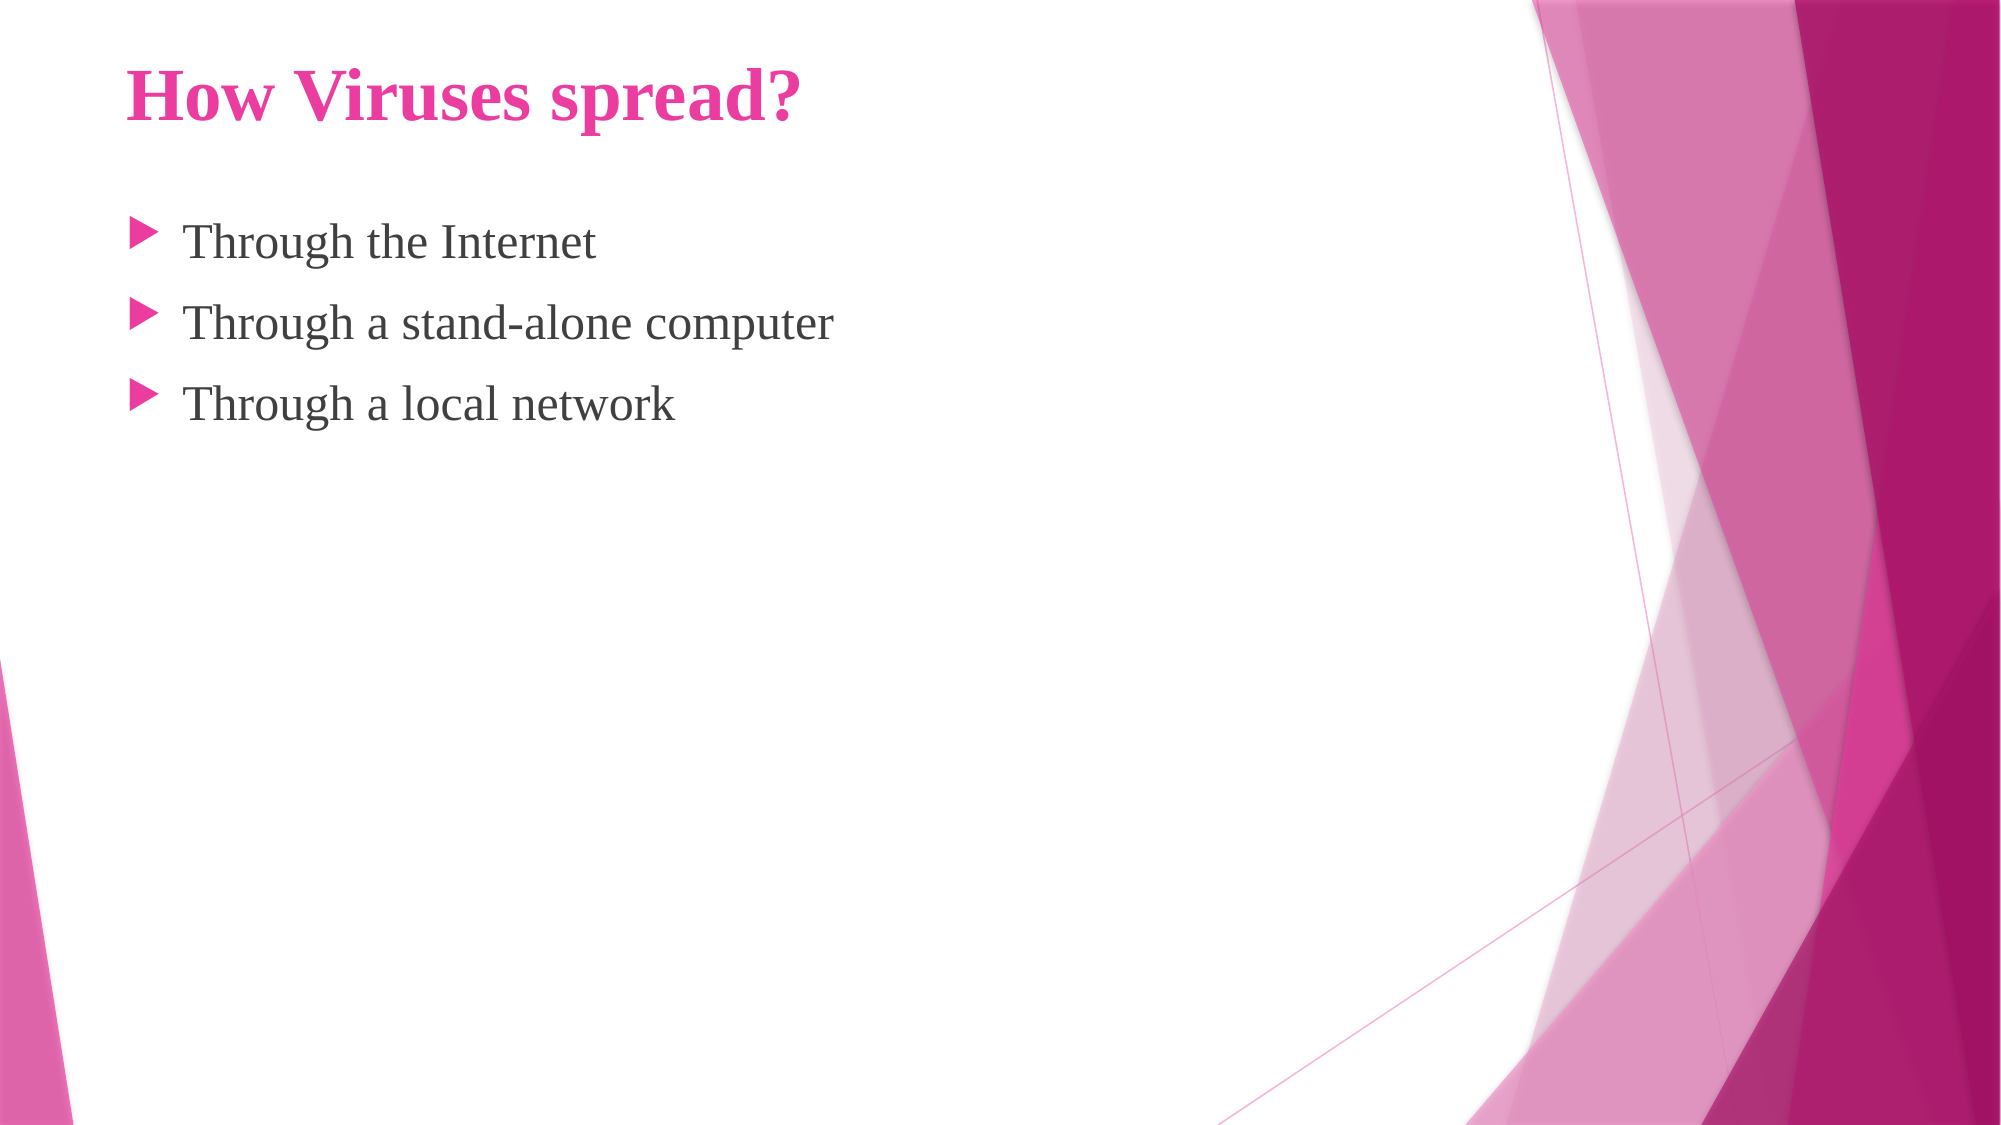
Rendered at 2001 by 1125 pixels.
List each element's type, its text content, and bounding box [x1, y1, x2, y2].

list Through the Internet Through a stand-alone computer Through a local network [111, 200, 1793, 628]
title How Viruses spread? [111, 37, 1522, 155]
